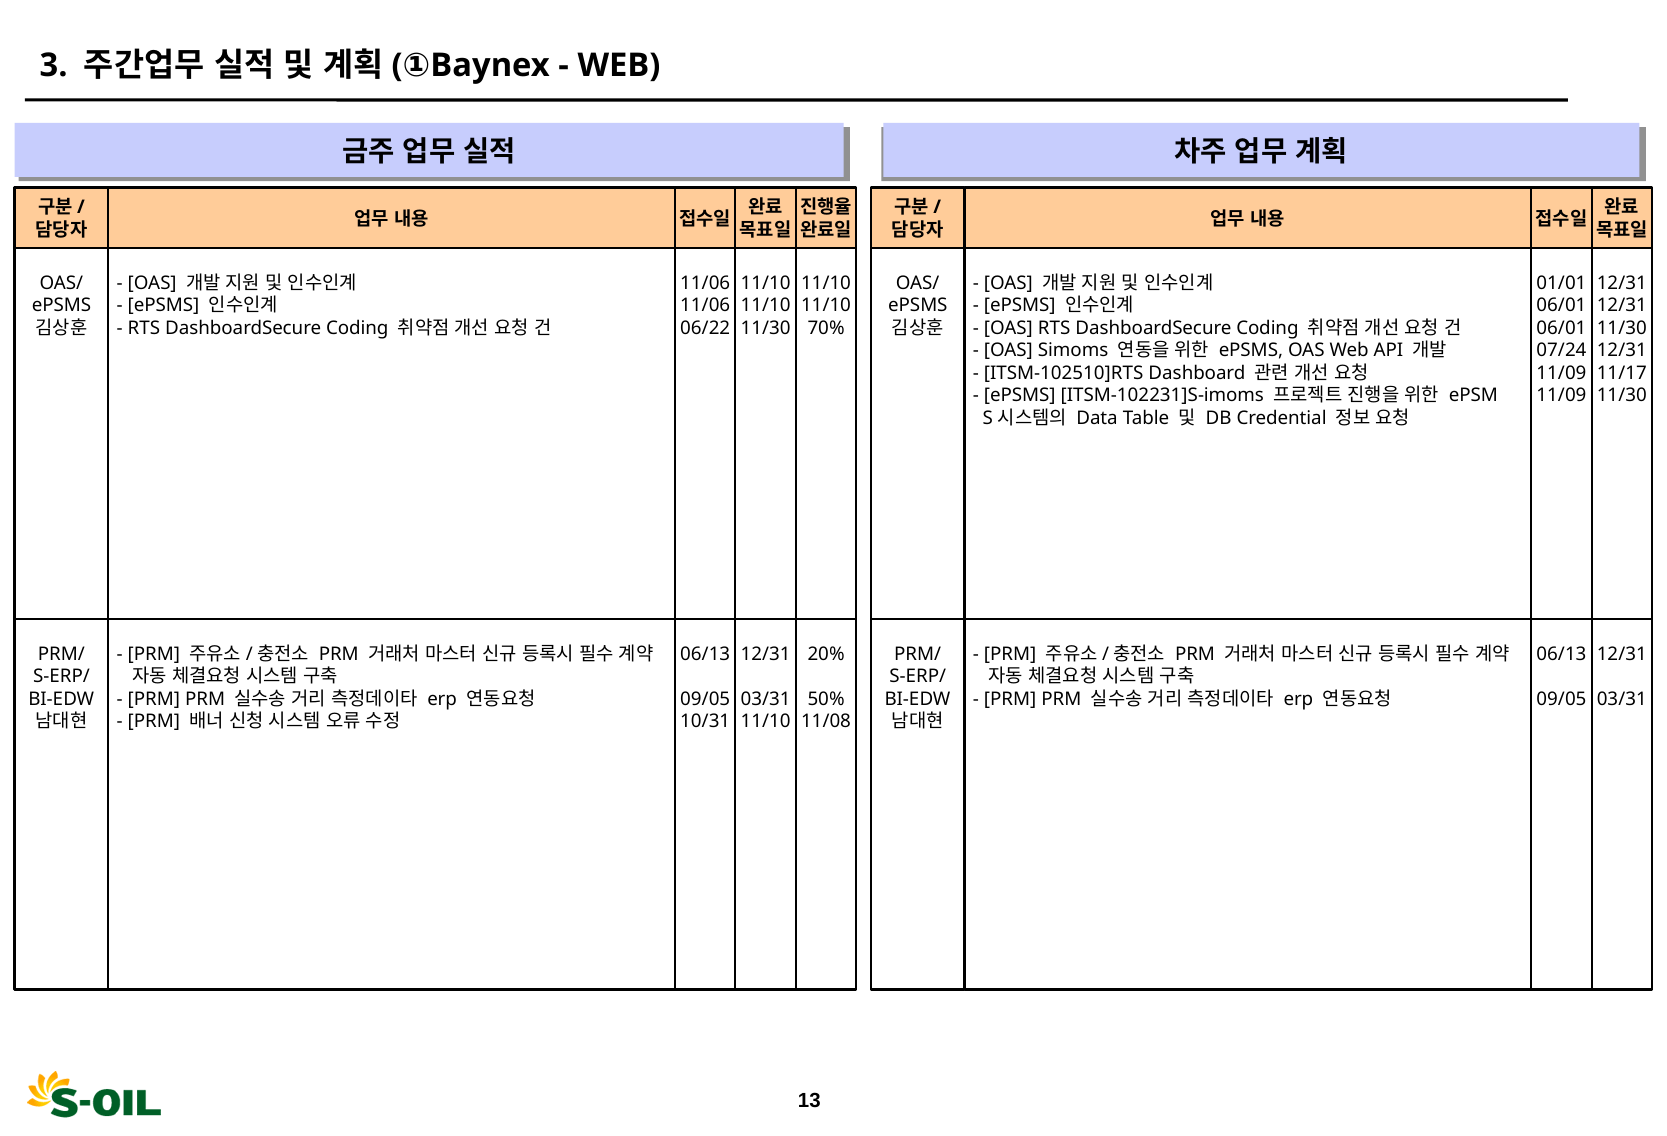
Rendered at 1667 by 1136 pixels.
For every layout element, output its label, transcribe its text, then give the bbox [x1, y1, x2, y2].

text_box 업무 내용 [964, 187, 1531, 247]
text_box 접수일 [675, 187, 735, 247]
text_box OAS/ ePSMS 김상훈 [870, 247, 964, 618]
text_box [108, 618, 675, 990]
text_box 11/10 11/10 11/30 [736, 247, 795, 618]
text_box 업무 내용 [108, 187, 675, 247]
text_box " " [881, 127, 1646, 182]
text_box PRM/ S-ERP/ BI-EDW 남대현 [870, 618, 964, 990]
text_box 06/13 09/05 10/31 [675, 618, 736, 990]
text_box 차주 업무 계획 [883, 122, 1640, 177]
text_box 12/31 03/31 11/10 [736, 618, 795, 990]
text_box " " [18, 127, 850, 182]
text_box 접수일 [1531, 187, 1591, 247]
text_box 진행율 완료일 [795, 187, 857, 247]
text_box 구분/ 담당자 [870, 187, 964, 247]
text_box 11/10 11/10 70% [795, 247, 857, 618]
text_box [964, 618, 1532, 990]
text_box 20% 50% 11/08 [795, 618, 857, 990]
text_box 12/31 12/31 11/30 12/31 11/17 11/30 [1592, 247, 1653, 618]
text_box 금주 업무 실적 [14, 122, 844, 177]
text_box 완료 목표일 [735, 187, 795, 247]
text_box [108, 247, 675, 618]
text_box 구분/ 담당자 [14, 187, 108, 247]
text_box 3. 주간업무 실적 및 계획(①Baynex - WEB) [39, 43, 1019, 107]
text_box OAS/ ePSMS 김상훈 [14, 247, 108, 618]
text_box 06/13 09/05 [1532, 618, 1592, 990]
text_box 완료 목표일 [1591, 187, 1653, 247]
text_box 12/31 03/31 [1592, 618, 1653, 990]
text_box [964, 247, 1532, 618]
text_box 01/01 06/01 06/01 07/24 11/09 11/09 [1532, 247, 1592, 618]
text_box PRM/ S-ERP/ BI-EDW 남대현 [14, 618, 108, 990]
text_box 11/06 11/06 06/22 [675, 247, 736, 618]
